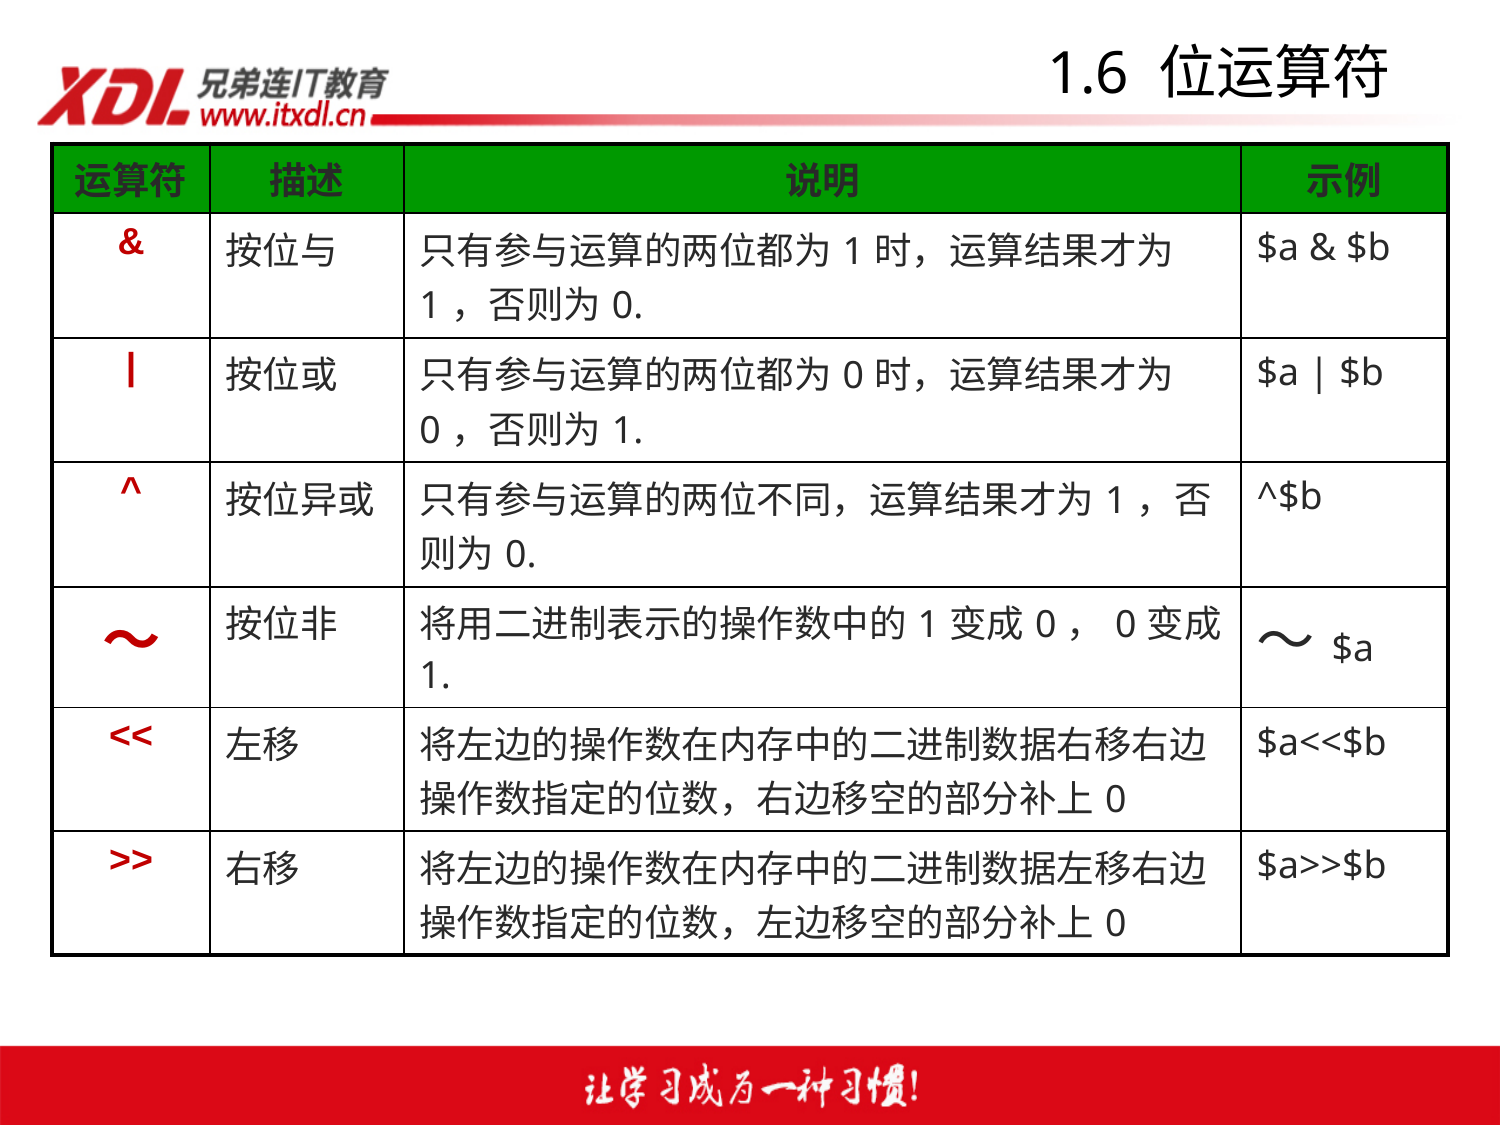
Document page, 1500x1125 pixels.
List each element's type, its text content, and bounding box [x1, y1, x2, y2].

table_cell ～$a [1242, 588, 1446, 707]
table_cell & [54, 214, 209, 337]
table_cell 将用二进制表示的操作数中的1变成0，0变成1. [405, 588, 1240, 707]
table_cell >> [54, 832, 209, 953]
table_cell $a>>$b [1242, 832, 1446, 953]
table_cell << [54, 708, 209, 830]
table_cell 将左边的操作数在内存中的二进制数据右移右边操作数指定的位数，右边移空的部分补上0 [405, 708, 1240, 830]
table_cell 按位异或 [211, 463, 403, 586]
title 1.6 位运算符 [339, 23, 1407, 118]
table_header 说明 [405, 146, 1240, 212]
table_cell ～ [54, 588, 209, 707]
table_cell 将左边的操作数在内存中的二进制数据左移右边操作数指定的位数，左边移空的部分补上0 [405, 832, 1240, 953]
table_header 描述 [211, 146, 403, 212]
table_cell ^$b [1242, 463, 1446, 586]
table_cell | [54, 339, 209, 461]
table_cell ^ [54, 463, 209, 586]
table_cell $a | $b [1242, 339, 1446, 461]
table_cell $a & $b [1242, 214, 1446, 337]
table_header 运算符 [54, 146, 209, 212]
table_cell 按位与 [211, 214, 403, 337]
table_header 示例 [1242, 146, 1446, 212]
table_cell 只有参与运算的两位不同，运算结果才为1，否则为0. [405, 463, 1240, 586]
table_cell 只有参与运算的两位都为1时，运算结果才为1，否则为0. [405, 214, 1240, 337]
table_cell 按位或 [211, 339, 403, 461]
table_cell $a<<$b [1242, 708, 1446, 830]
picture [0, 0, 1500, 1125]
table_cell 左移 [211, 708, 403, 830]
table_cell 右移 [211, 832, 403, 953]
table_cell 只有参与运算的两位都为0时，运算结果才为0，否则为1. [405, 339, 1240, 461]
table_cell 按位非 [211, 588, 403, 707]
